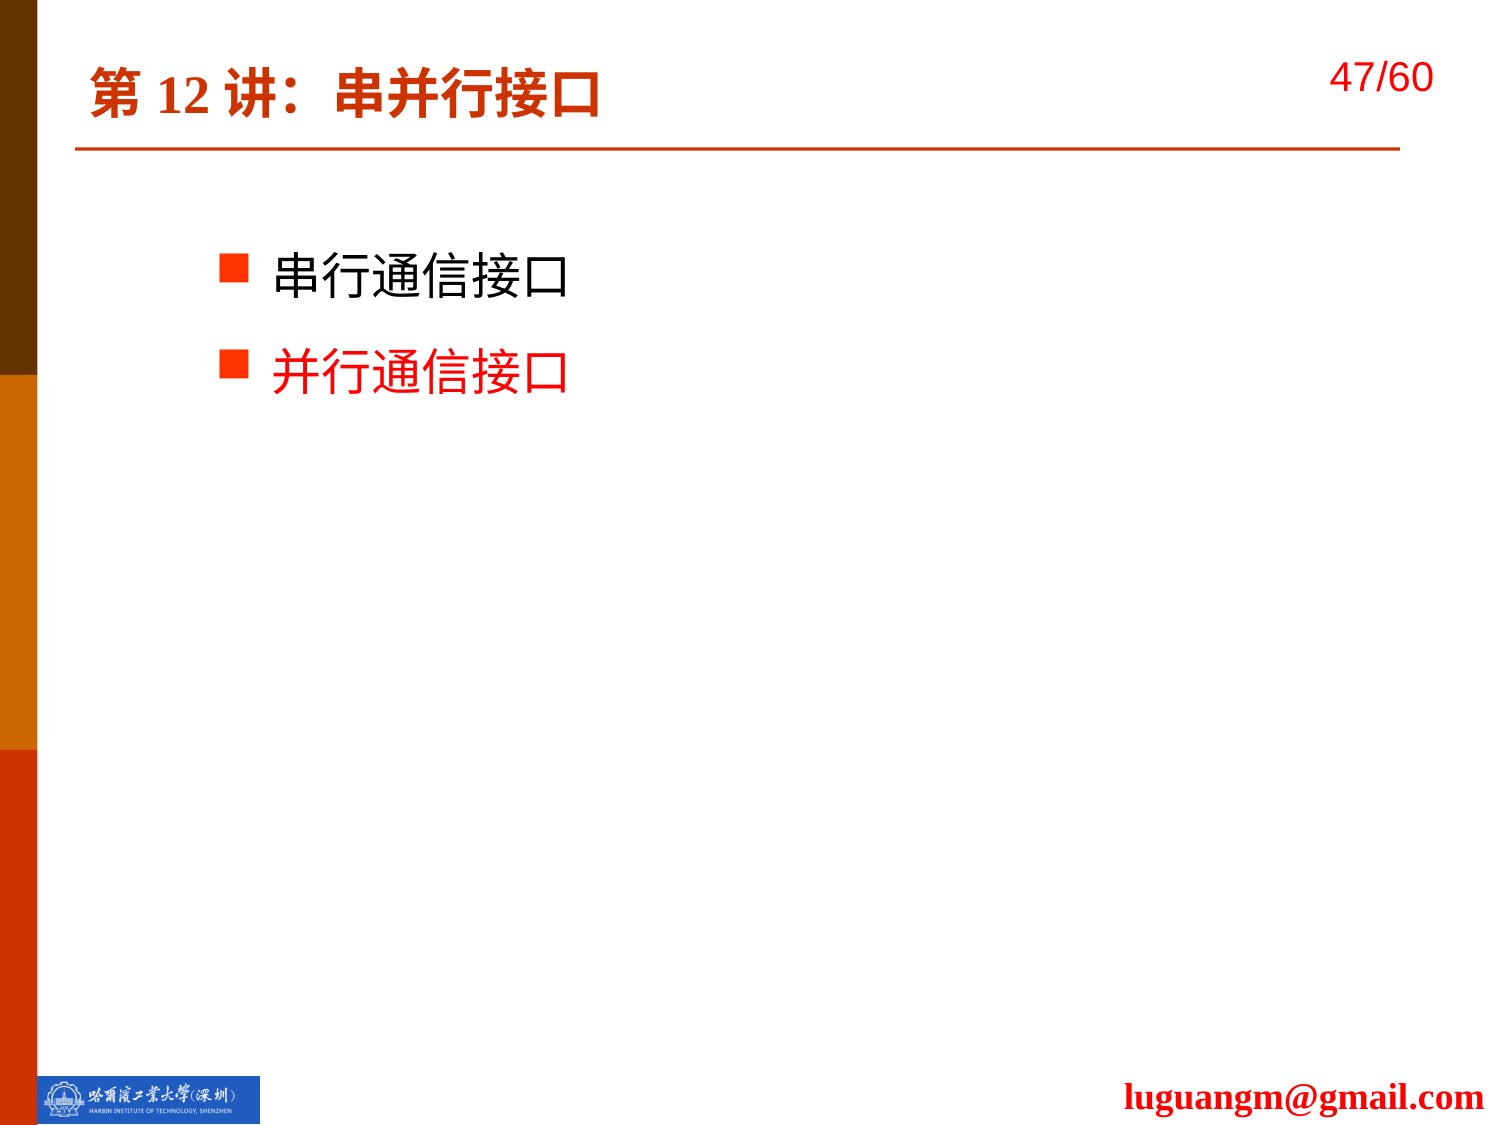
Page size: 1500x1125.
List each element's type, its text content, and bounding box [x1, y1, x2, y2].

picture [37, 1076, 260, 1124]
text_box 第12讲：串并行接口 [74, 52, 1123, 132]
text_box 串行通信接口 并行通信接口 [200, 200, 1279, 408]
